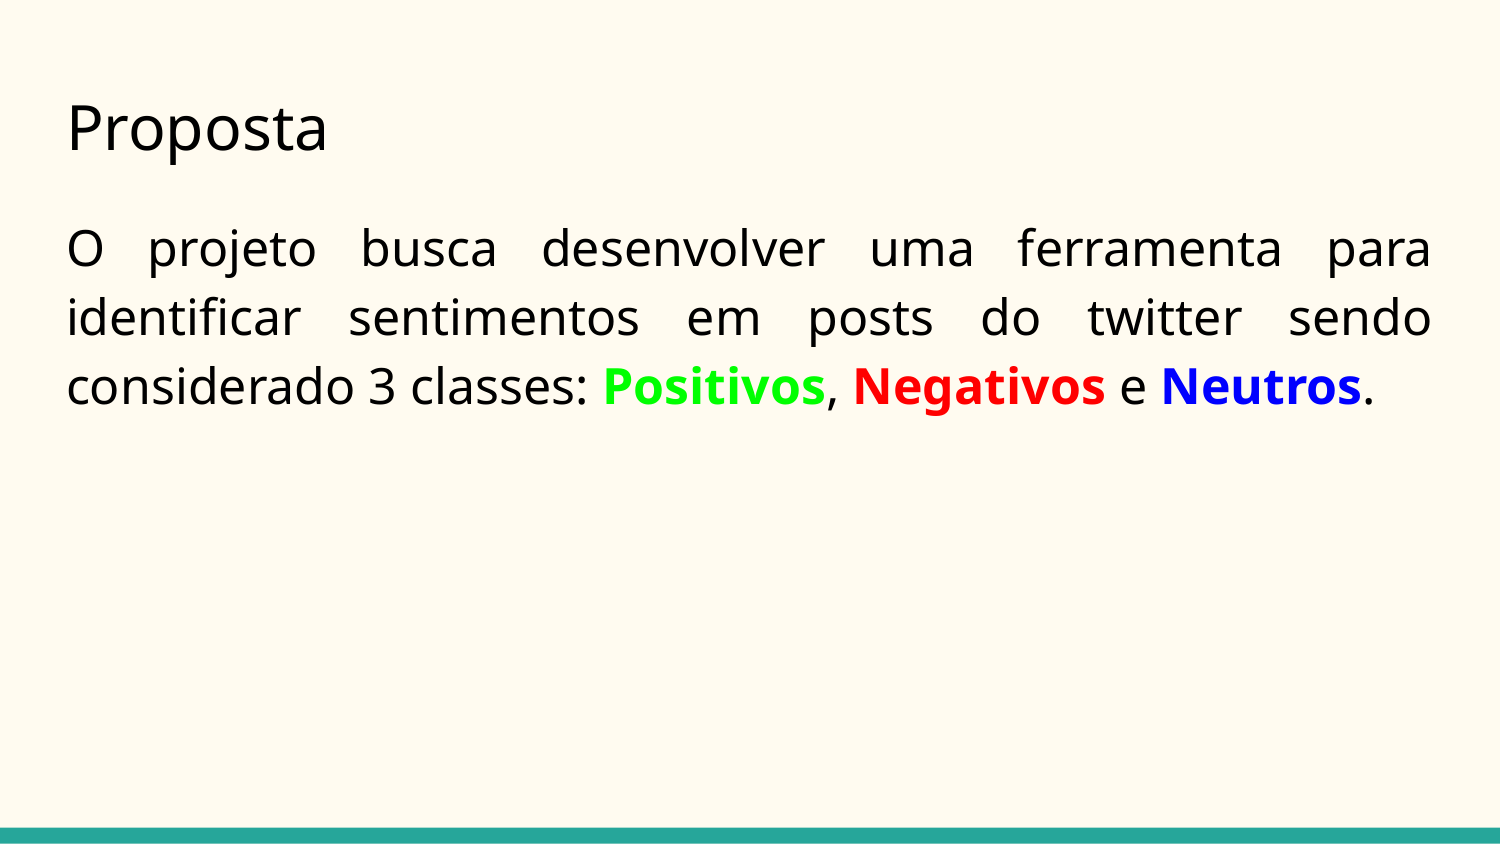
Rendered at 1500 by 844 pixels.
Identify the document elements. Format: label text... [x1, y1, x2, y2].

list O projeto busca desenvolver uma ferramenta para identificar sentimentos em posts do twitter sendo considerado 3 classes: Positivos, Negativos e Neutros. [51, 192, 1449, 750]
title Proposta [51, 72, 1449, 174]
